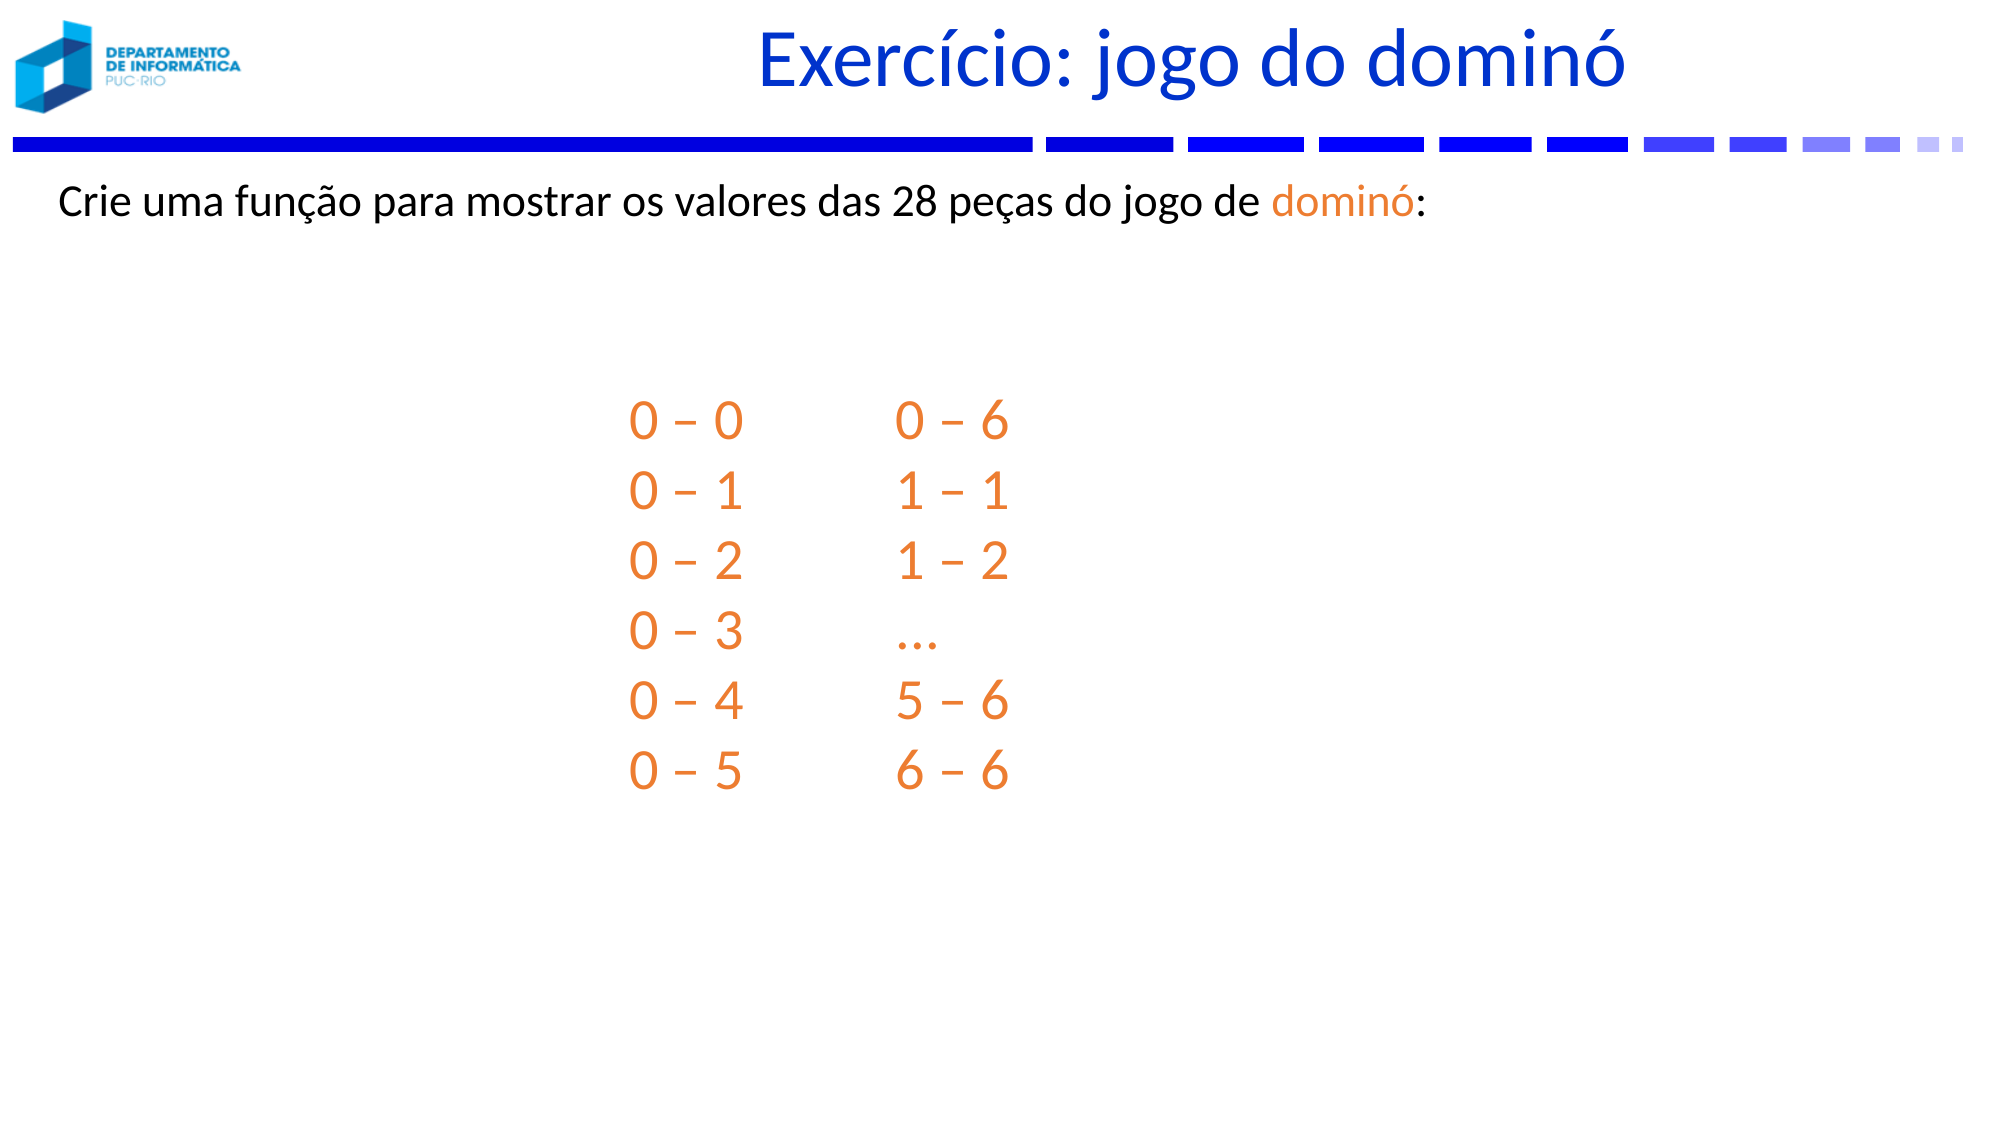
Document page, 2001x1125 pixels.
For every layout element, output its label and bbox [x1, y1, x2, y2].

text_box [614, 373, 1178, 857]
picture [12, 19, 244, 116]
title [385, 9, 2000, 116]
list [43, 163, 1964, 1071]
